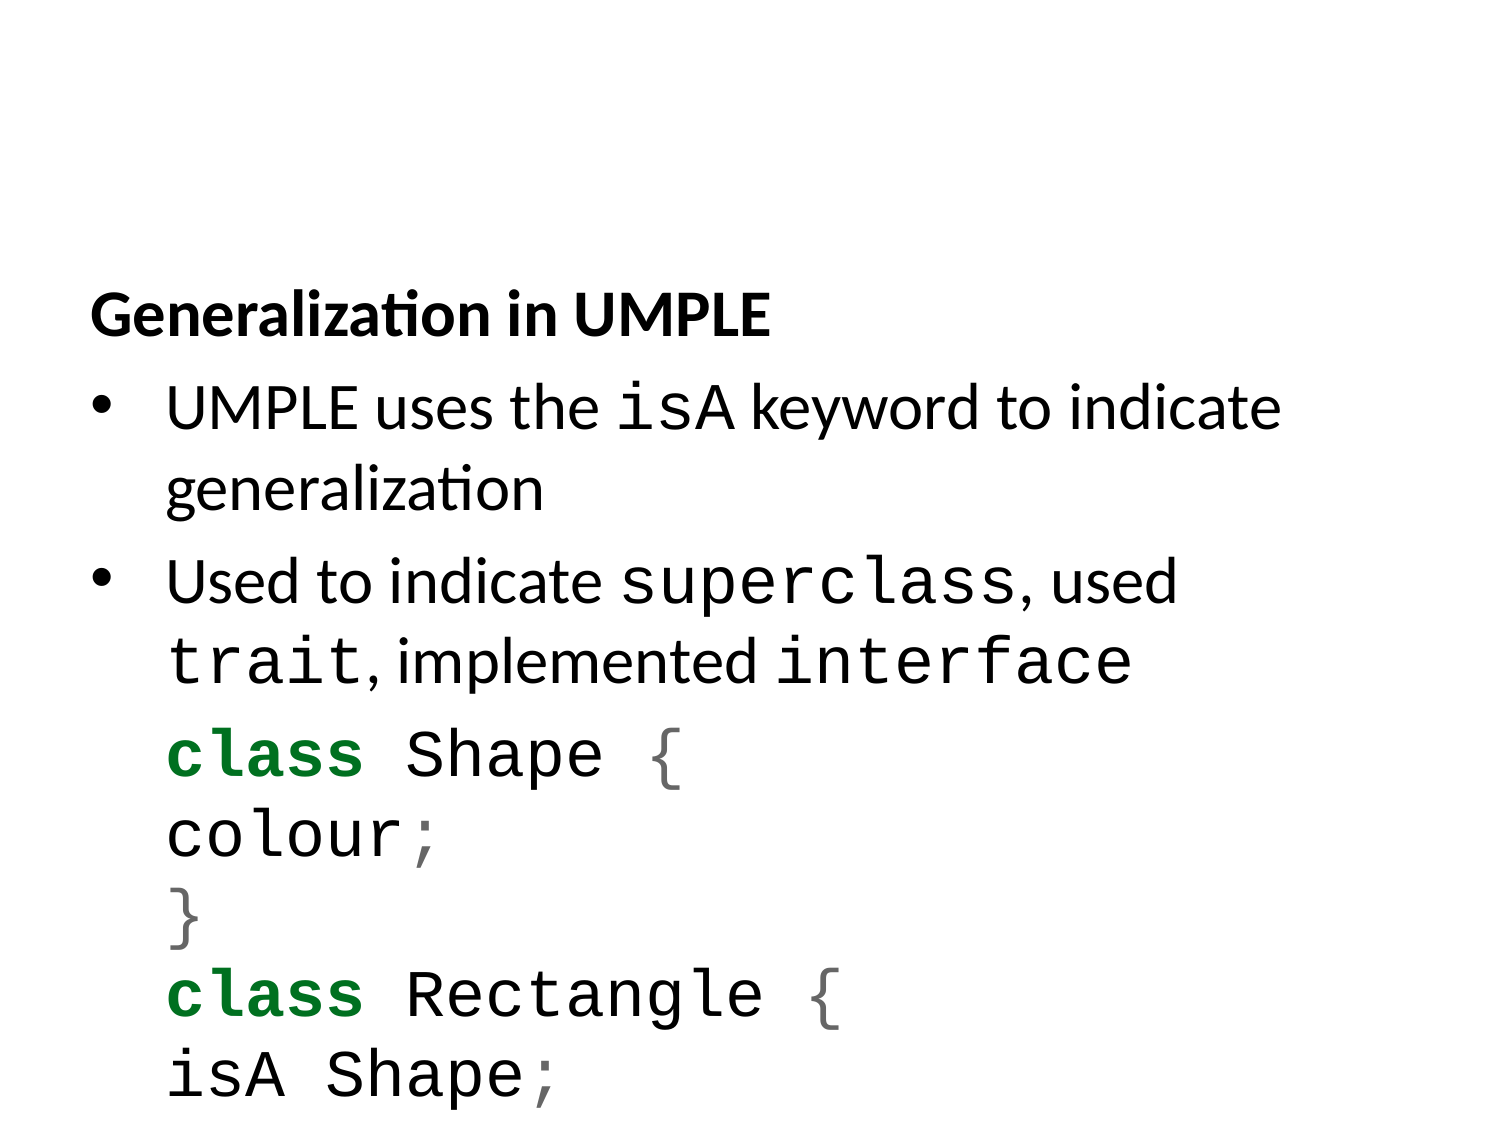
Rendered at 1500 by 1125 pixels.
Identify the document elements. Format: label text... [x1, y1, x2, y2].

list Generalization in UMPLE UMPLE uses the isA keyword to indicate generalization Used to indicate superclass, used trait, implemented interface class Shape { colour; } class Rectangle { isA Shape; } [75, 262, 1425, 1005]
